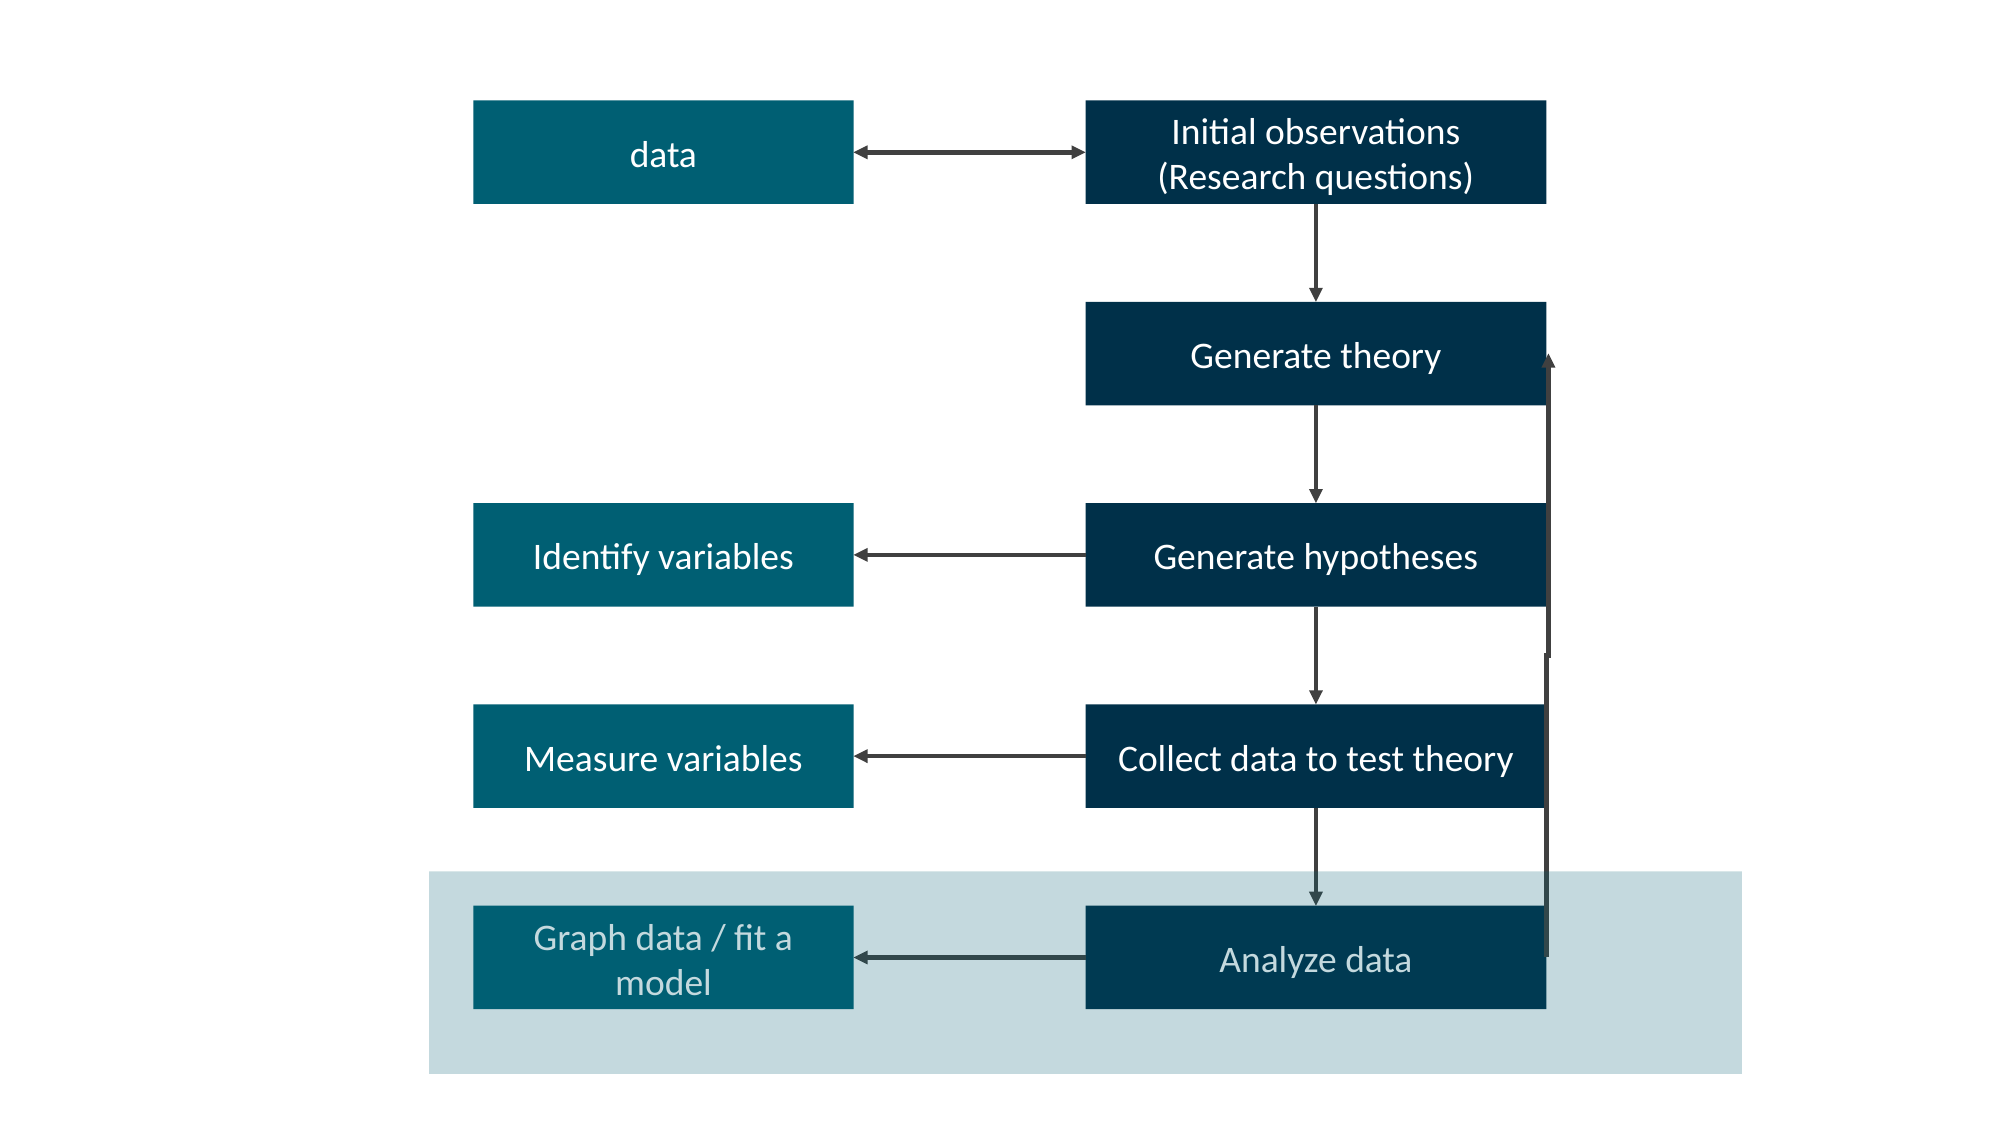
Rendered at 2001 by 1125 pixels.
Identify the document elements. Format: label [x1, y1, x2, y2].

text_box [429, 100, 1742, 1074]
